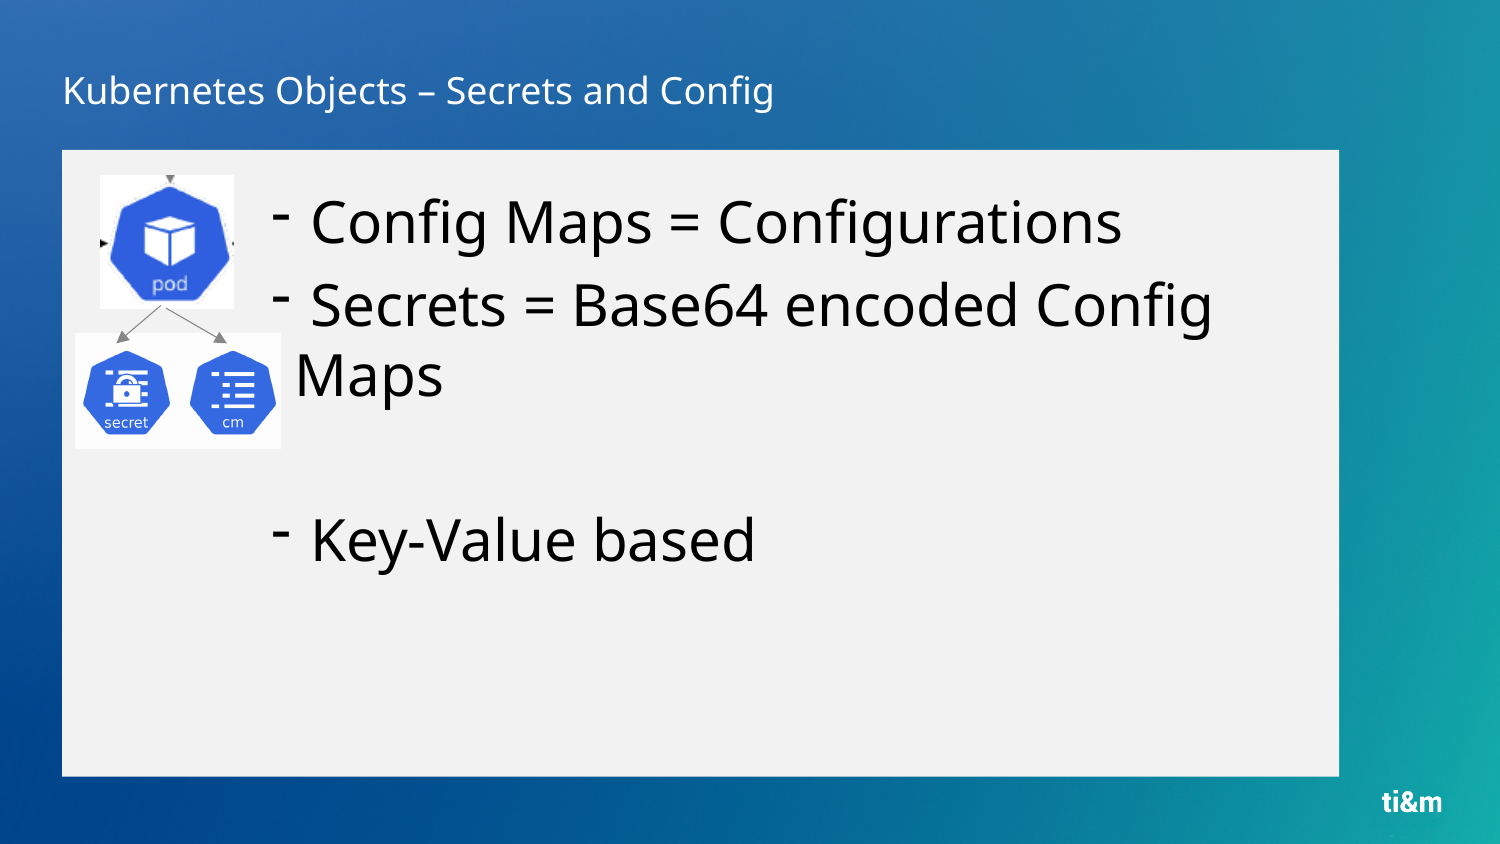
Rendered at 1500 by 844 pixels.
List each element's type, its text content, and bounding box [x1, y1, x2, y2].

picture [100, 175, 234, 309]
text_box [116, 305, 161, 344]
title Kubernetes Objects – Secrets and Config [62, 67, 1214, 150]
picture [75, 333, 281, 450]
text_box [61, 149, 1340, 778]
text_box Config Maps = Configurations Secrets = Base64 encoded Config Maps Key-Value based [271, 185, 1356, 573]
picture [0, 0, 1500, 844]
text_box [165, 308, 227, 344]
